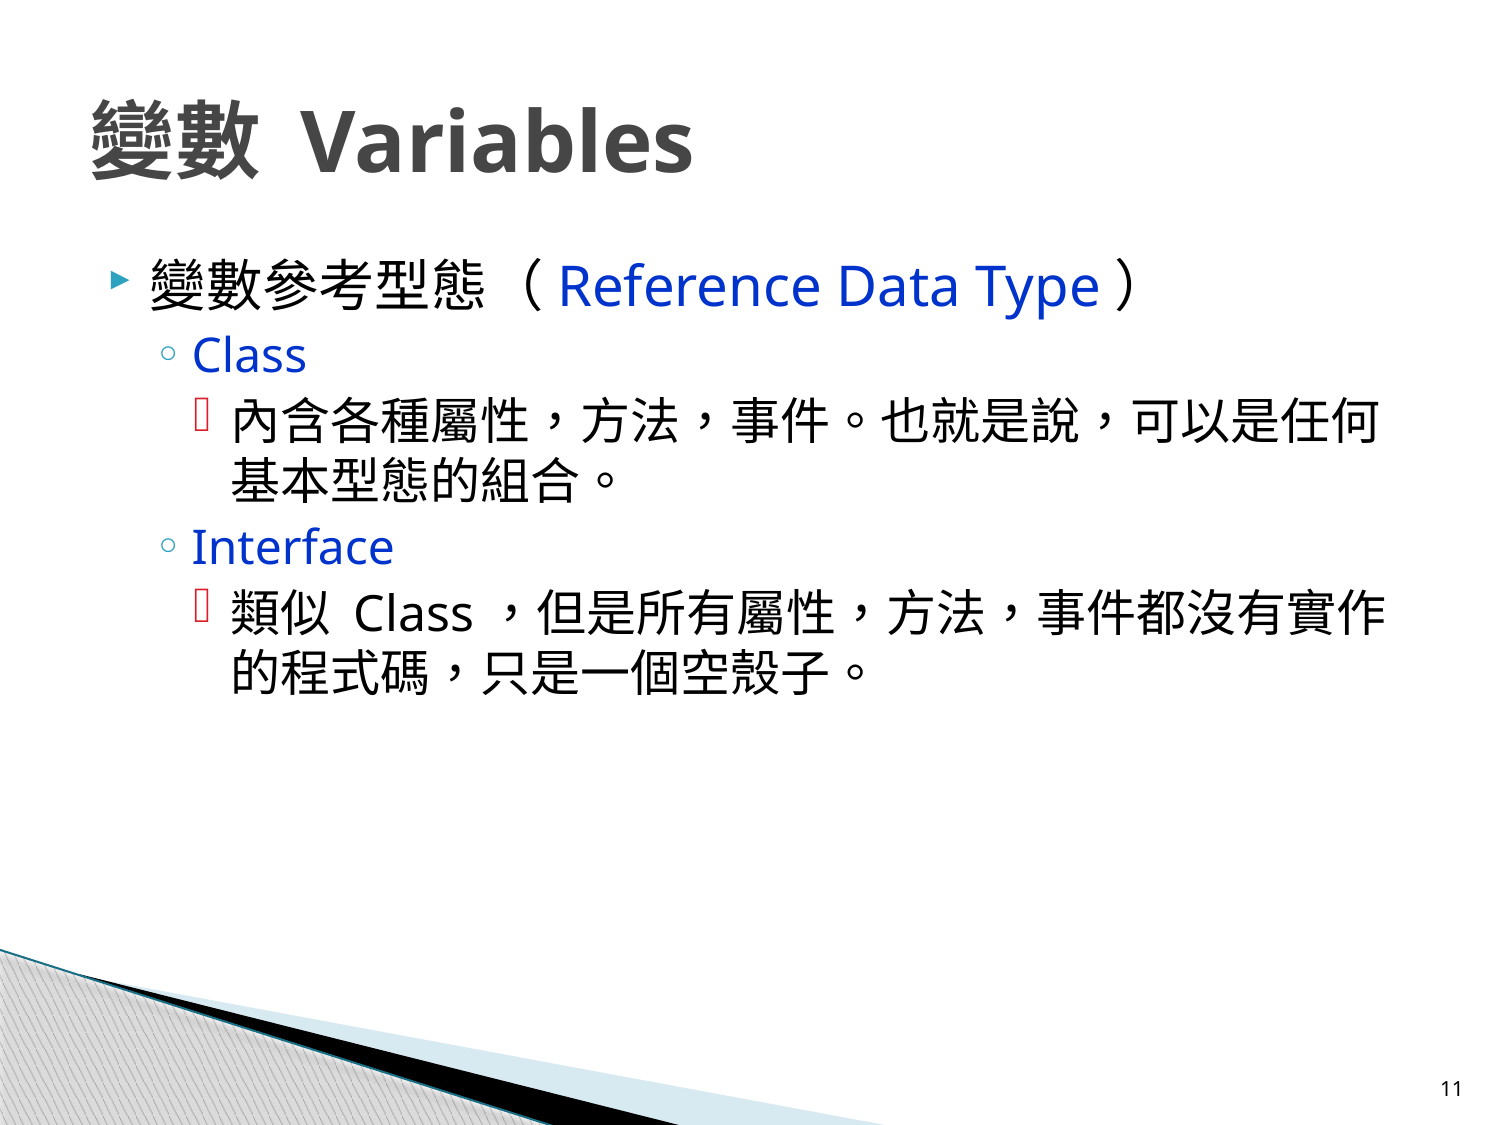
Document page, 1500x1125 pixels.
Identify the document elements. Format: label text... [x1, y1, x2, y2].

slide_number 11 [1418, 1051, 1479, 1112]
list 變數參考型態（Reference Data Type） Class 內含各種屬性，方法，事件。也就是說，可以是任何基本型態的組合。 Interface 類似 Class，但是所有屬性，方法，事件都沒有實作的程式碼，只是一個空殼子。 [75, 243, 1425, 1071]
title 變數 Variables [75, 45, 1425, 233]
